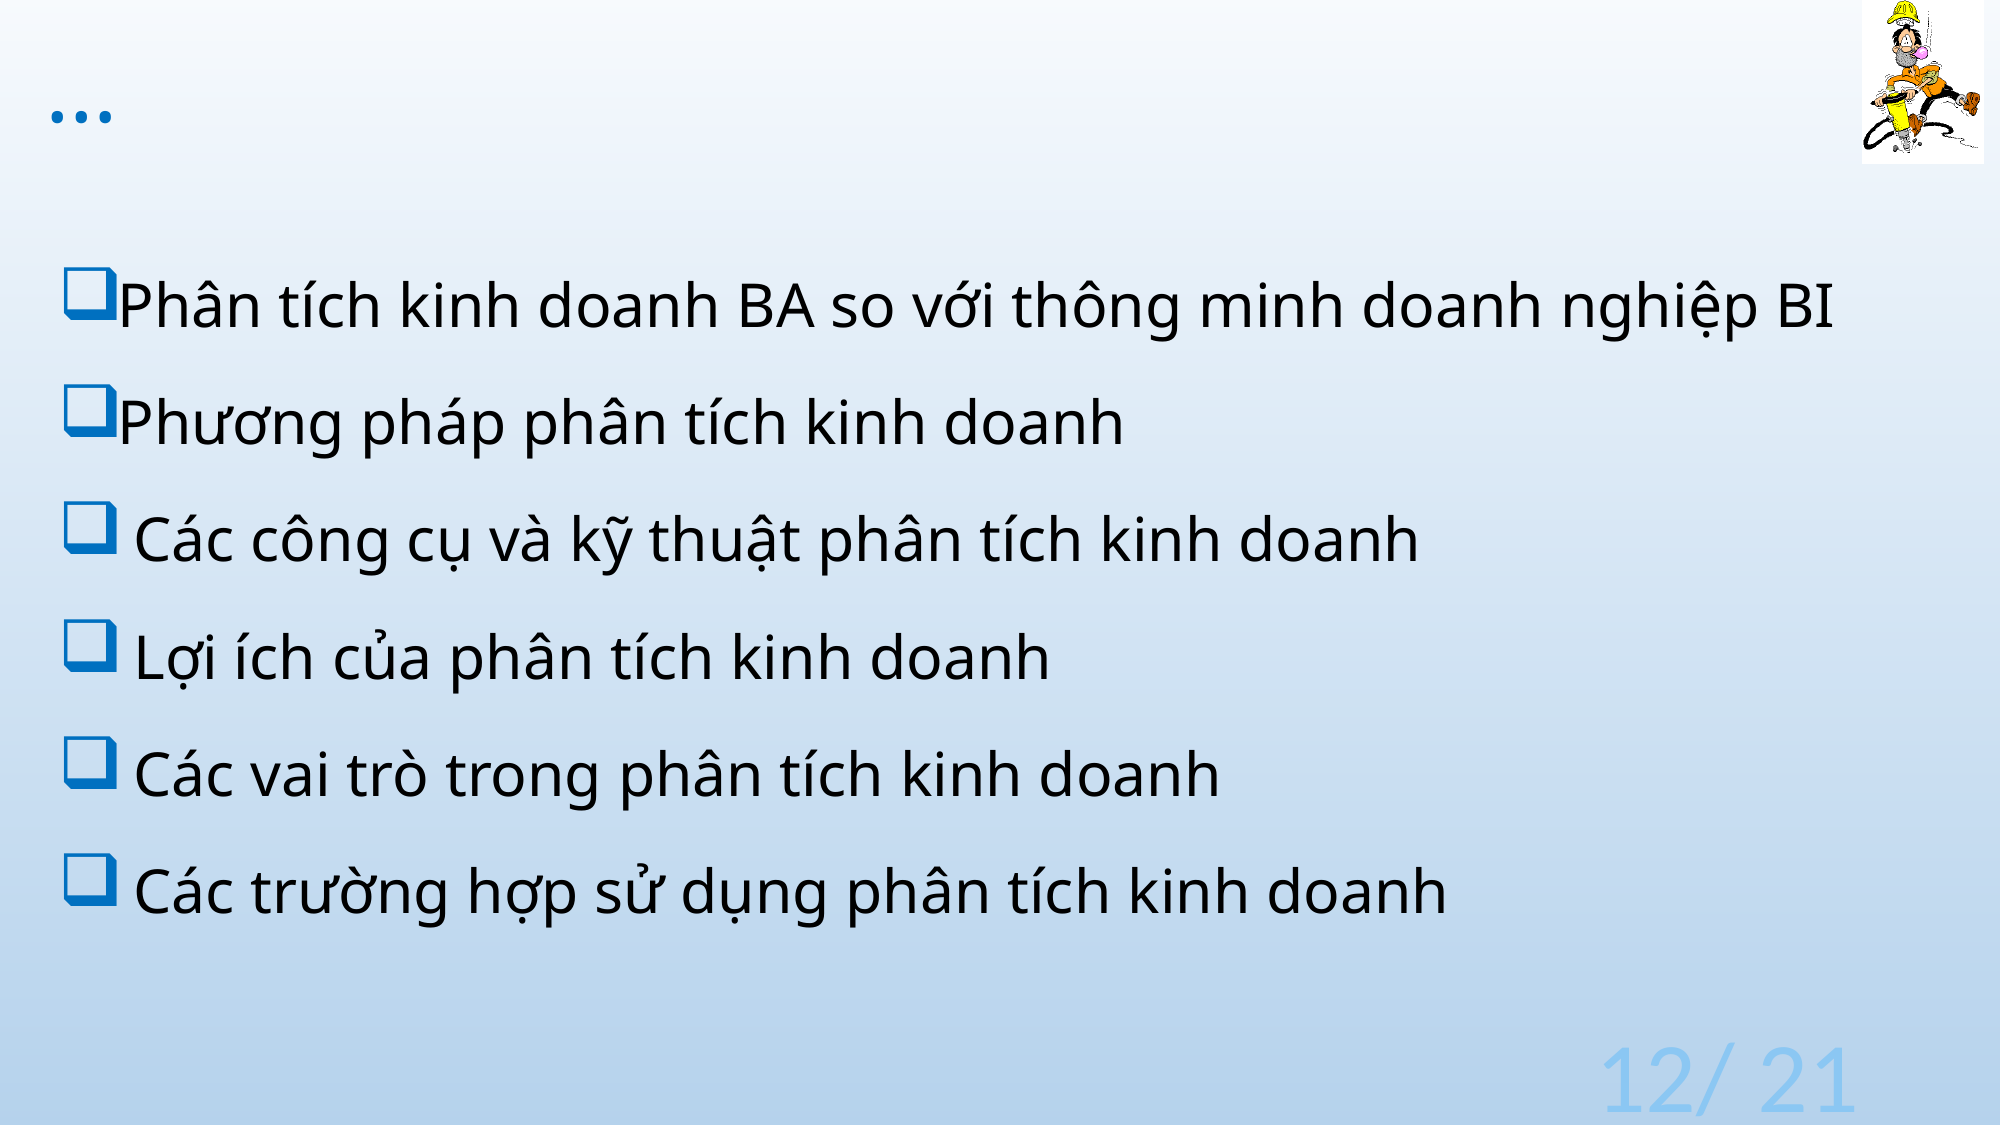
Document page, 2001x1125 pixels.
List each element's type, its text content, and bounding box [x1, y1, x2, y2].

list Phân tích kinh doanh BA so với thông minh doanh nghiệp BI Phương pháp phân tích kinh doanh Các công cụ và kỹ thuật phân tích kinh doanh Lợi ích của phân tích kinh doanh Các vai trò trong phân tích kinh doanh Các trường hợp sử dụng phân tích kinh doanh [43, 237, 1863, 1014]
title … [30, 25, 1756, 160]
slide_number 12/ 21 [1424, 1042, 1875, 1103]
picture [1862, 0, 1984, 164]
